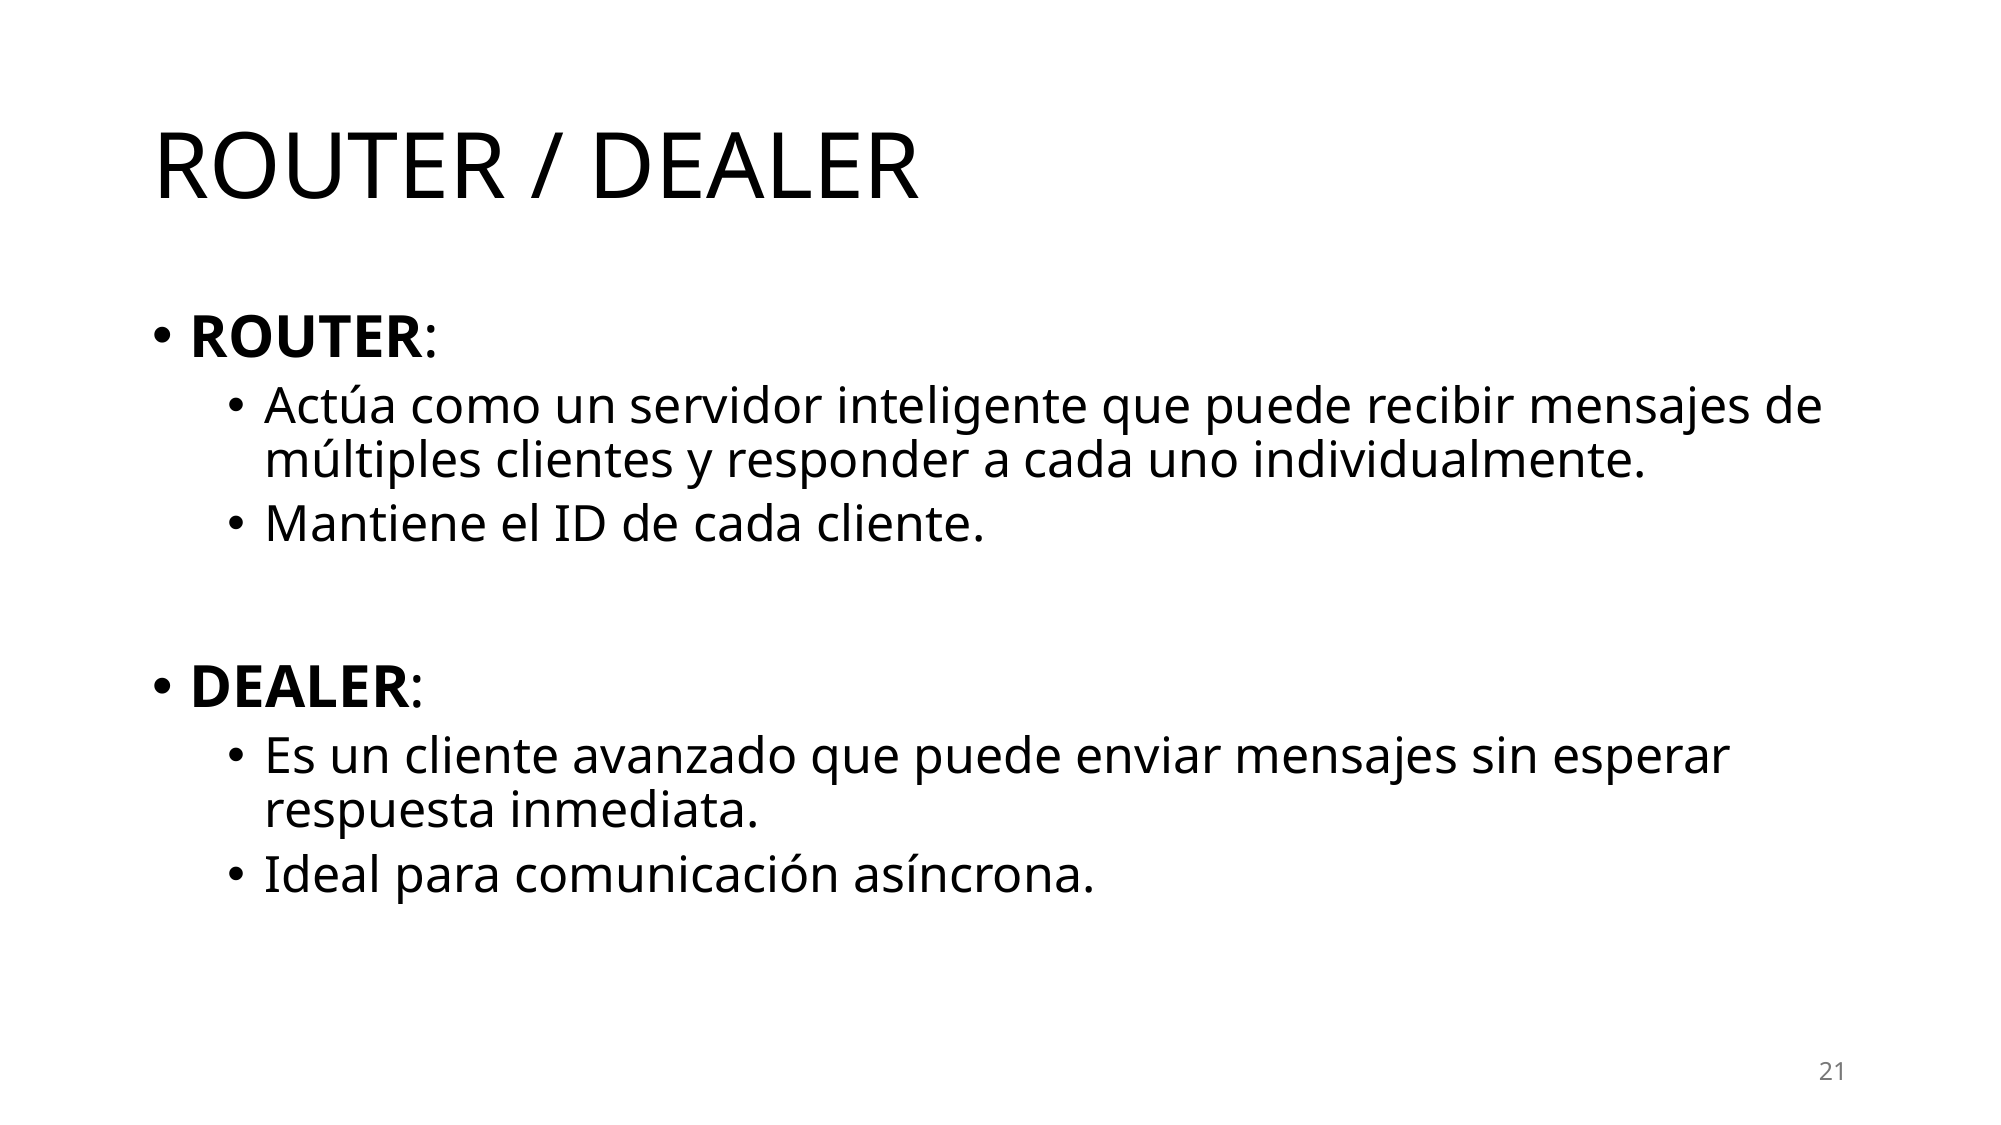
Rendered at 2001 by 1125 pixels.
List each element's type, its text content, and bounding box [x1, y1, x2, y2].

title ROUTER / DEALER [137, 59, 1863, 278]
slide_number 21 [1412, 1042, 1863, 1103]
list ROUTER: Actúa como un servidor inteligente que puede recibir mensajes de múltiples clientes y responder a cada uno individualmente. Mantiene el ID de cada cliente. DEALER: Es un cliente avanzado que puede enviar mensajes sin esperar respuesta inmediata. Ideal para comunicación asíncrona. [137, 299, 1863, 1014]
